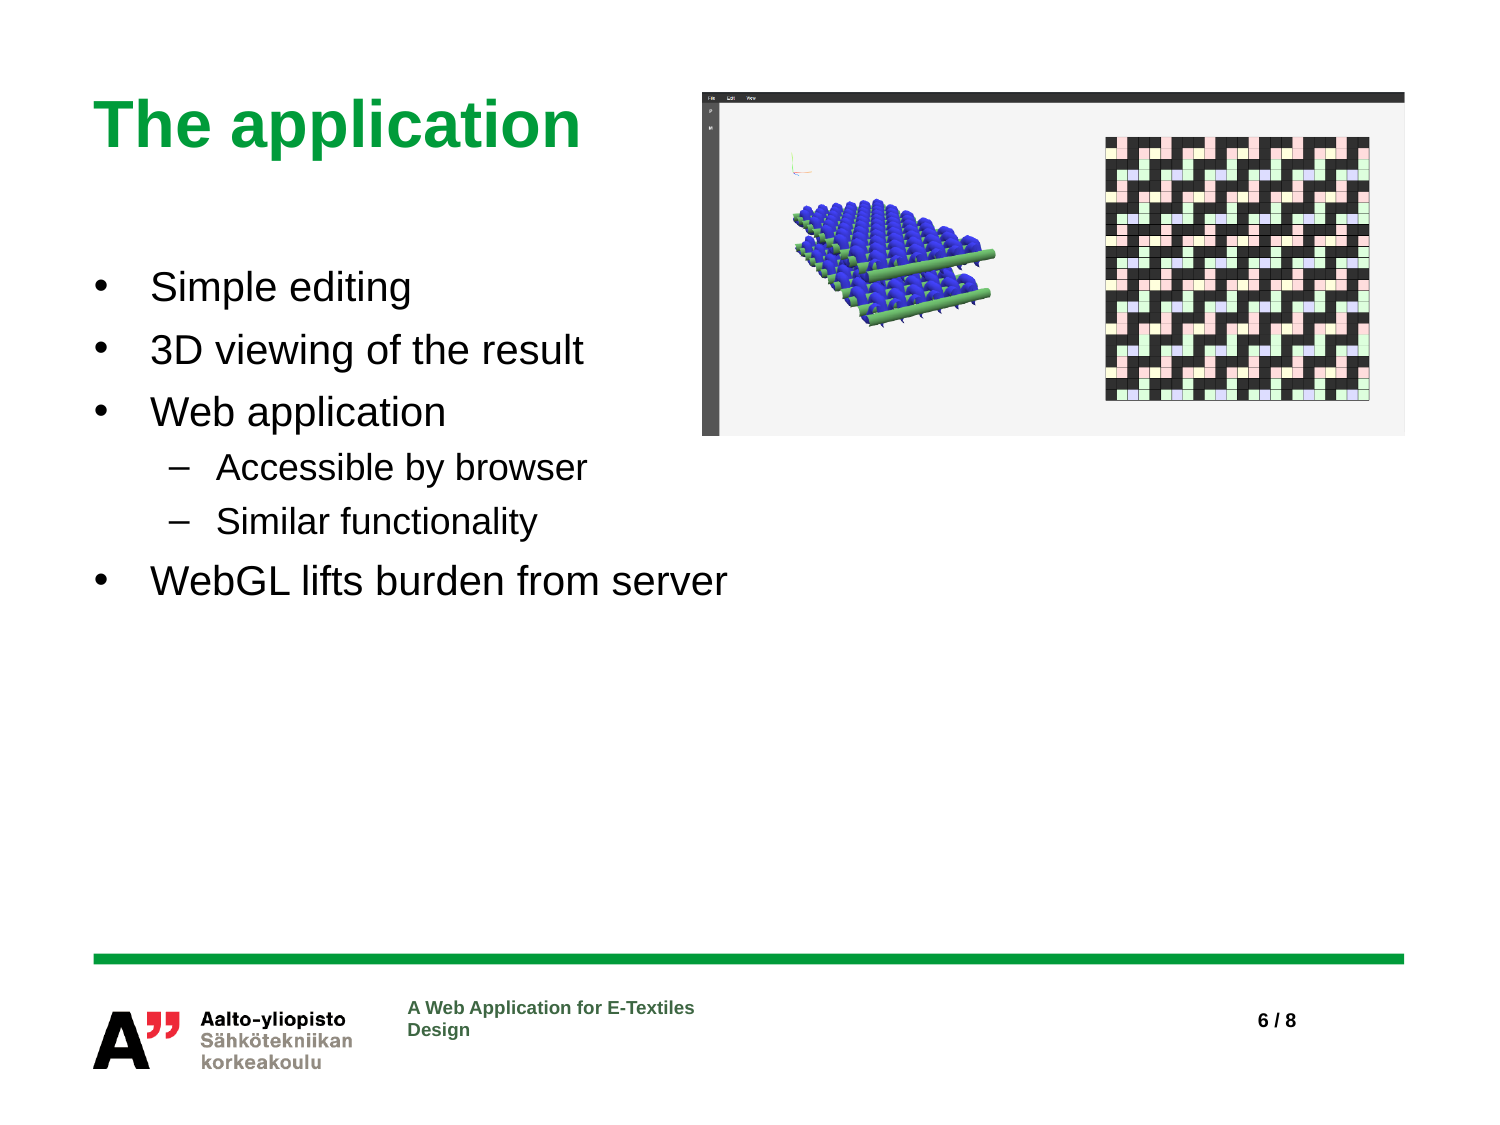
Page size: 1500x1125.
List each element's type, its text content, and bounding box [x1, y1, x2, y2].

title The application [93, 80, 1405, 258]
footer A Web Application for E-Textiles Design [407, 964, 750, 1094]
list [702, 92, 1405, 436]
picture [35, 954, 409, 1125]
list Simple editing 3D viewing of the result Web application Accessible by browser Similar functionality WebGL lifts burden from server [93, 259, 738, 939]
list 6 / 8 [1257, 1011, 1405, 1094]
